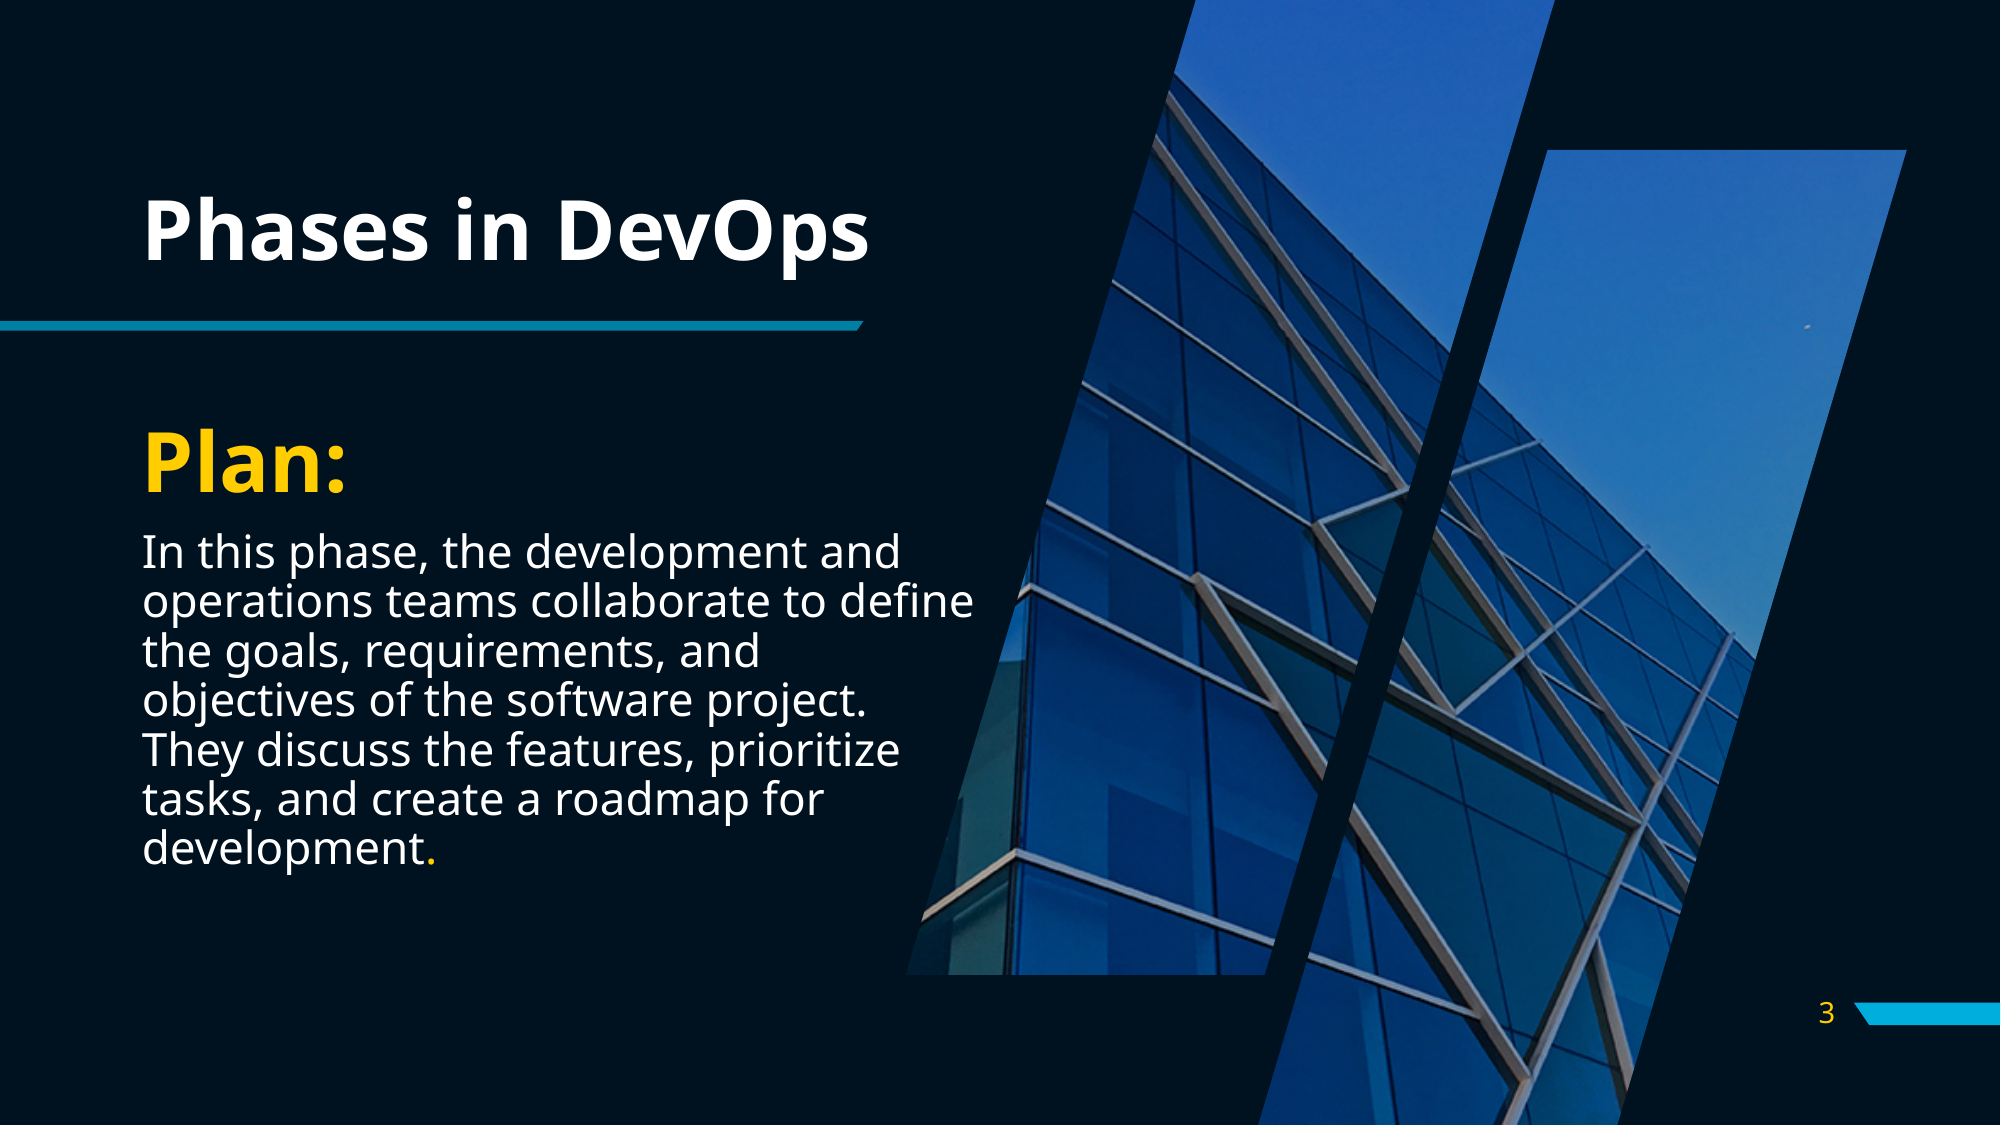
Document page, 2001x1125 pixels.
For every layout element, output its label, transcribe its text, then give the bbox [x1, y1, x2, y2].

title Phases in DevOps [126, 169, 905, 298]
list Plan: [126, 413, 405, 522]
list In this phase, the development and operations teams collaborate to define the goals, requirements, and objectives of the software project. They discuss the features, prioritize tasks, and create a roadmap for development. [126, 521, 905, 789]
picture [905, 0, 1907, 1125]
